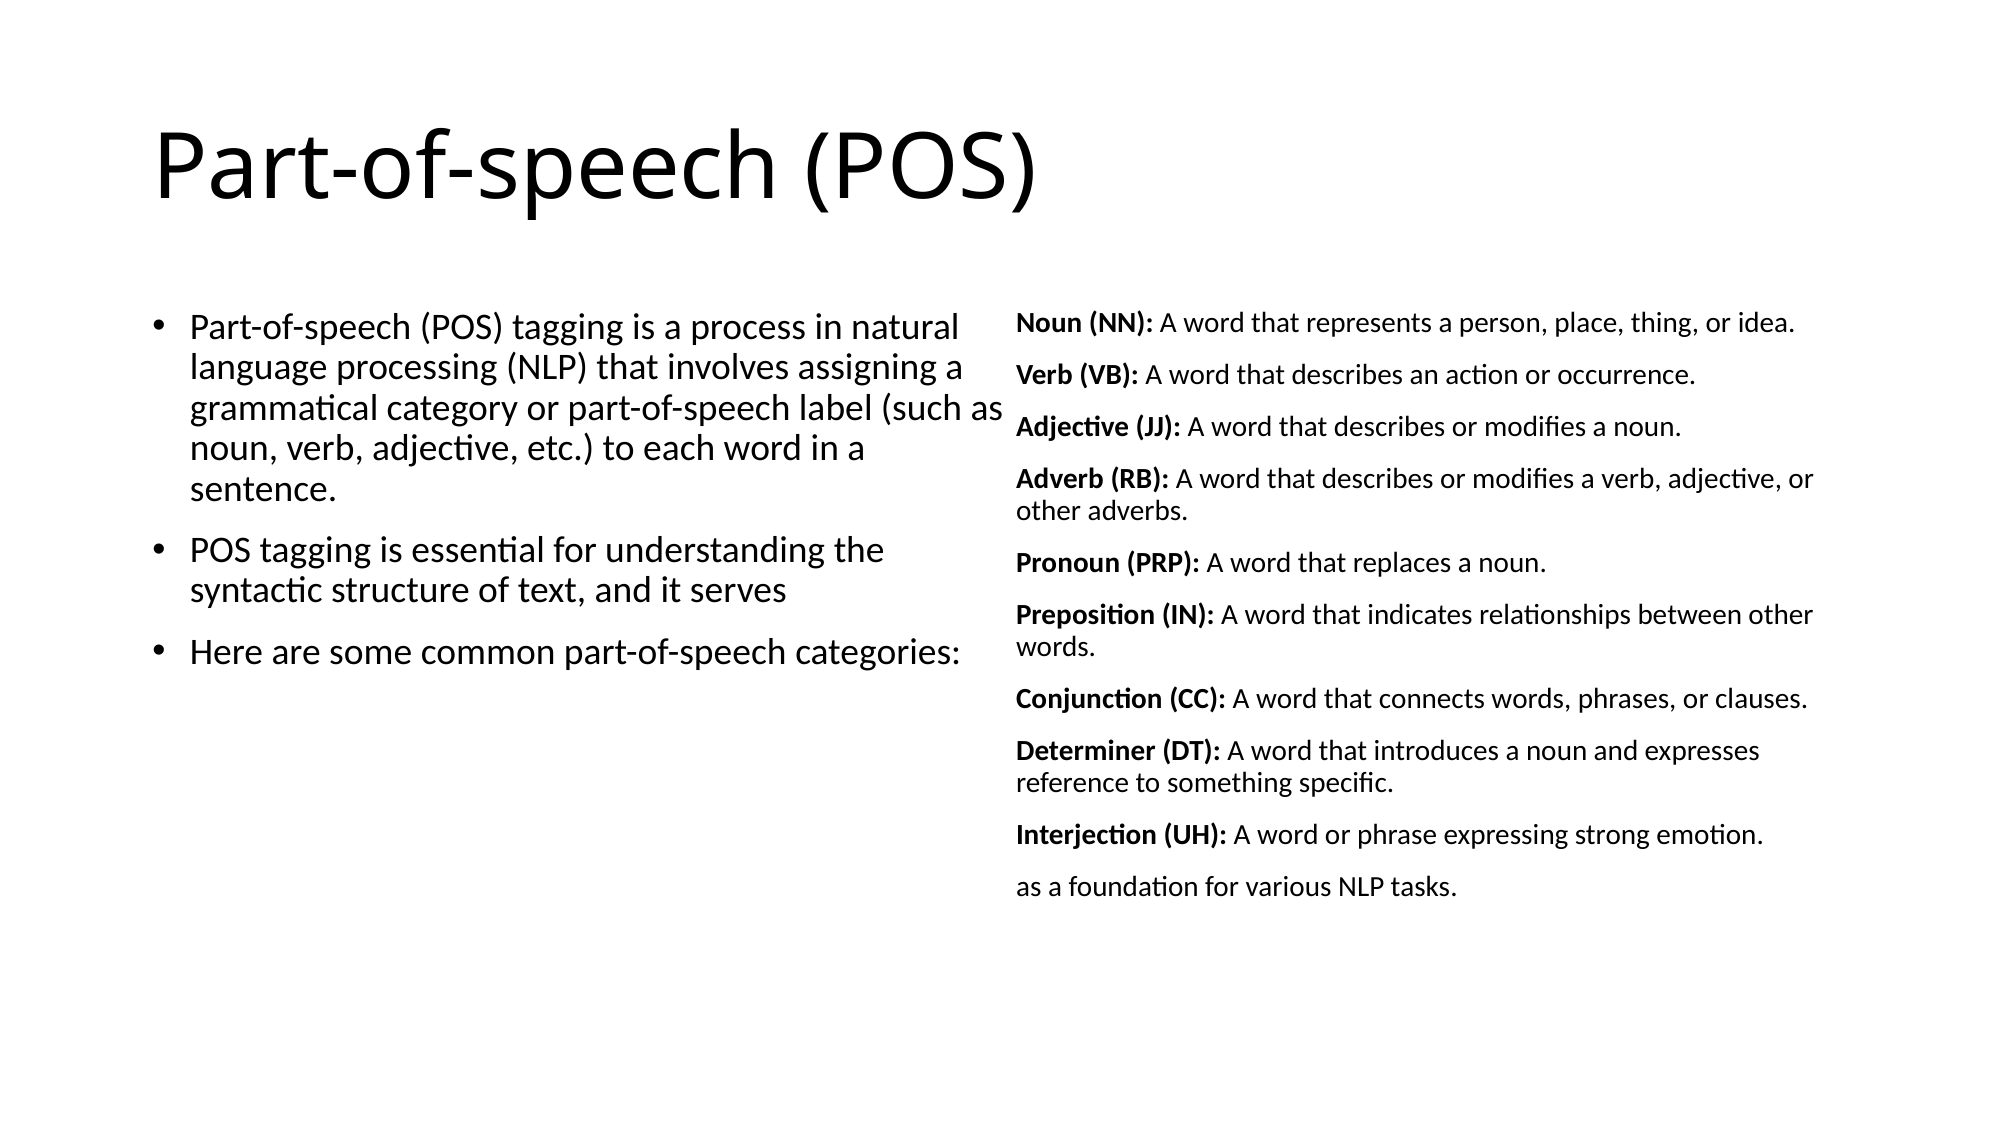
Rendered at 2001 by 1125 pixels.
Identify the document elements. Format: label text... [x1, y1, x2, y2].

list Part-of-speech (POS) tagging is a process in natural language processing (NLP) that involves assigning a grammatical category or part-of-speech label (such as noun, verb, adjective, etc.) to each word in a sentence. POS tagging is essential for understanding the syntactic structure of text, and it serves Here are some common part-of-speech categories: Noun (NN): A word that represents a person, place, thing, or idea. Verb (VB): A word that describes an action or occurrence. Adjective (JJ): A word that describes or modifies a noun. Adverb (RB): A word that describes or modifies a verb, adjective, or other adverbs. Pronoun (PRP): A word that replaces a noun. Preposition (IN): A word that indicates relationships between other words. Conjunction (CC): A word that connects words, phrases, or clauses. Determiner (DT): A word that introduces a noun and expresses reference to something specific. Interjection (UH): A word or phrase expressing strong emotion. as a foundation for various NLP tasks. [137, 299, 1895, 1014]
title Part-of-speech (POS) [137, 59, 1863, 278]
